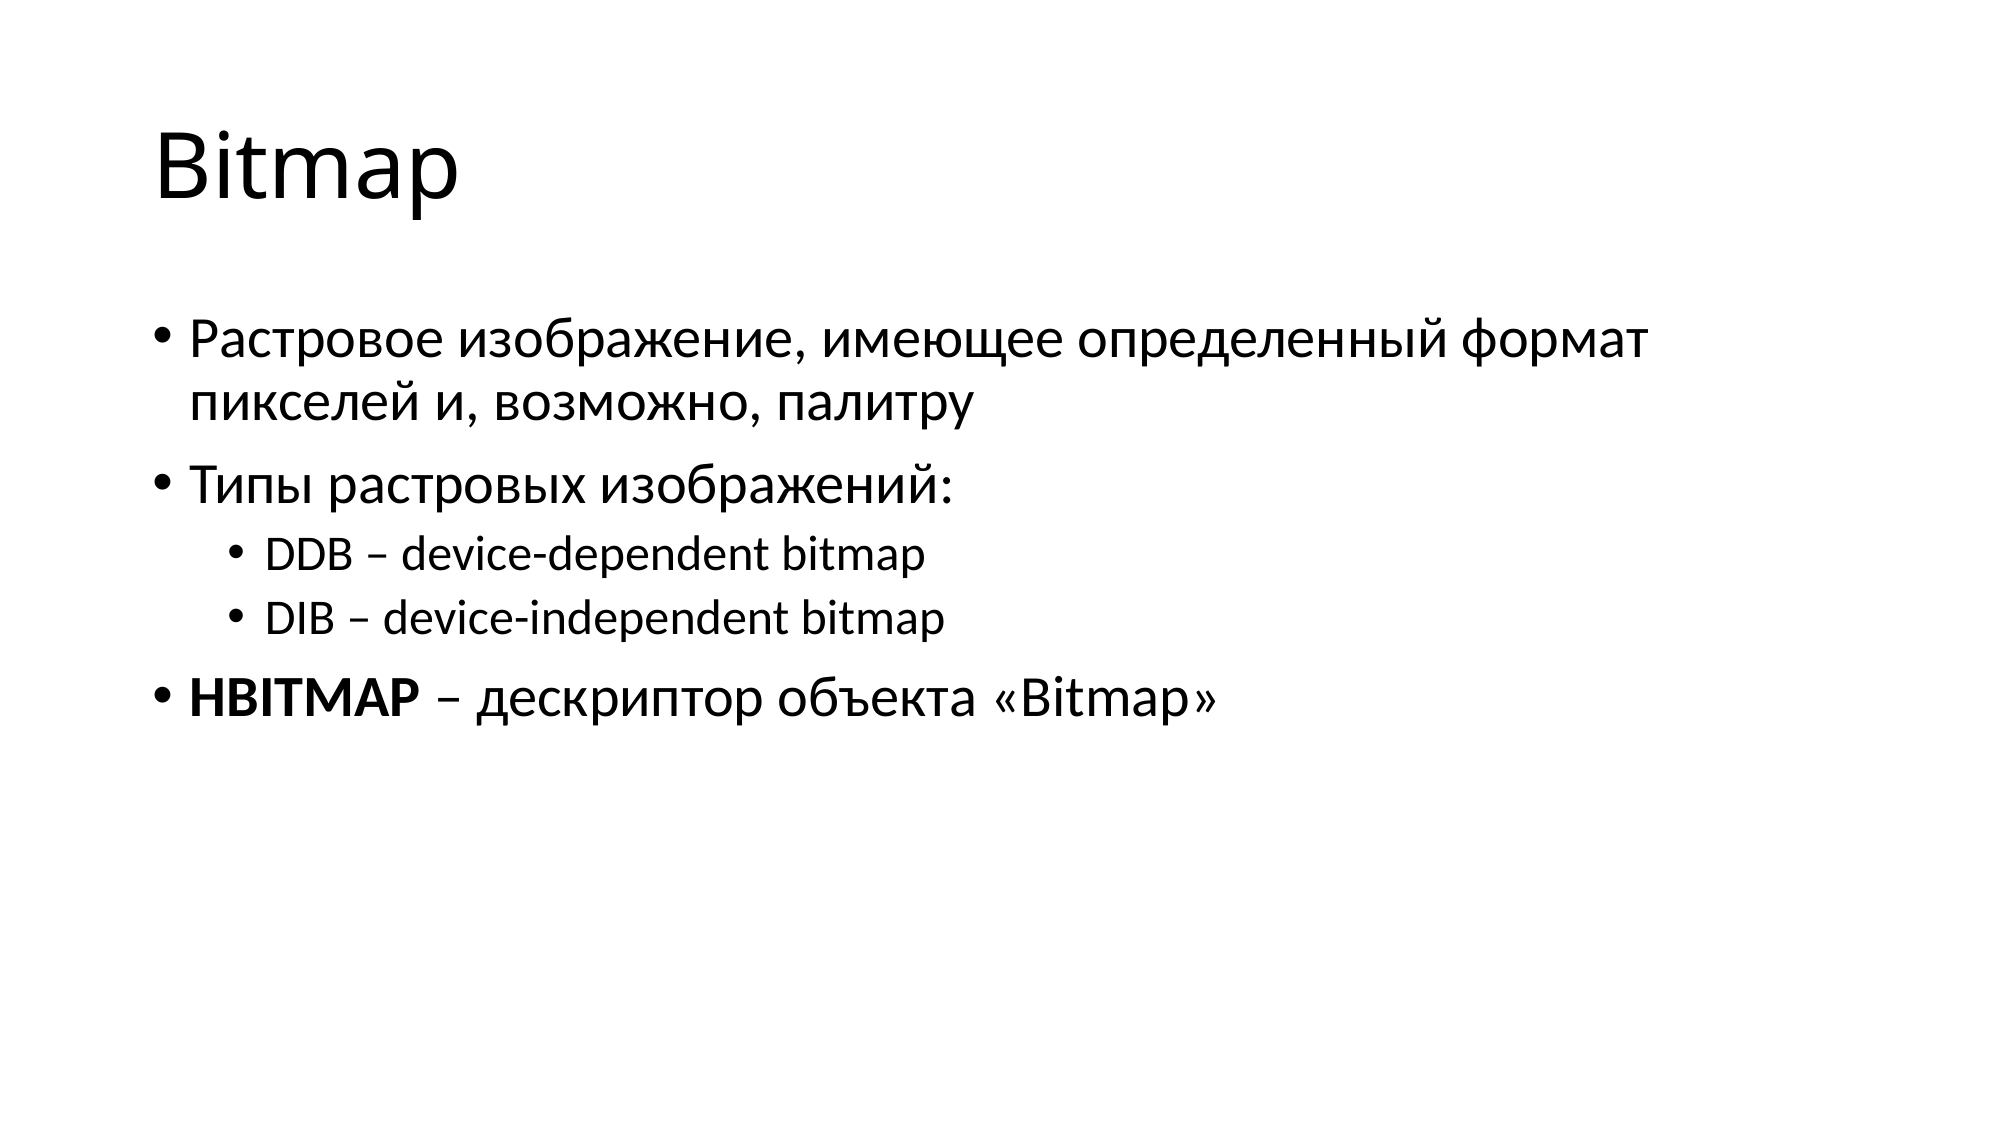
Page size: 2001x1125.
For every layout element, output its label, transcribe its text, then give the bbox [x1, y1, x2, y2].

list Растровое изображение, имеющее определенный формат пикселей и, возможно, палитру Типы растровых изображений: DDB – device-dependent bitmap DIB – device-independent bitmap HBITMAP – дескриптор объекта «Bitmap» [137, 299, 1863, 1014]
title Bitmap [137, 59, 1863, 278]
